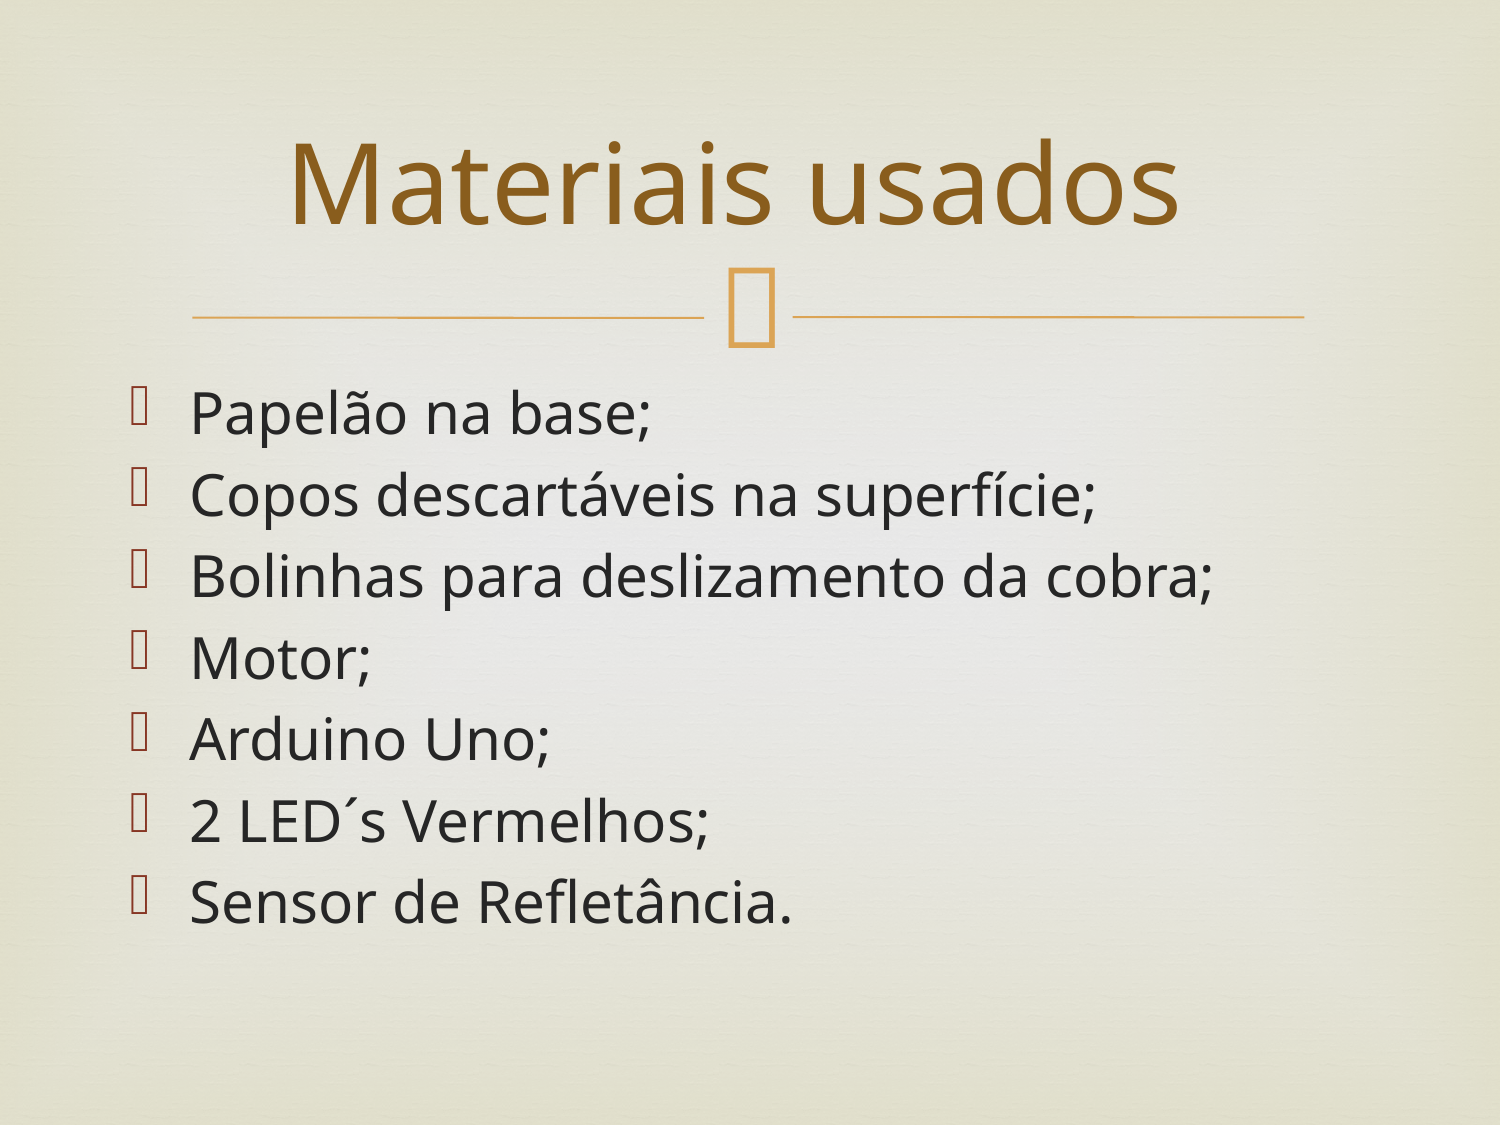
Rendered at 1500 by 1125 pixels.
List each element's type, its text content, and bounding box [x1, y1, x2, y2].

list Papelão na base; Copos descartáveis na superfície; Bolinhas para deslizamento da cobra; Motor; Arduino Uno; 2 LED´s Vermelhos; Sensor de Refletância. [114, 368, 1386, 1059]
title Materiais usados [112, 93, 1386, 267]
